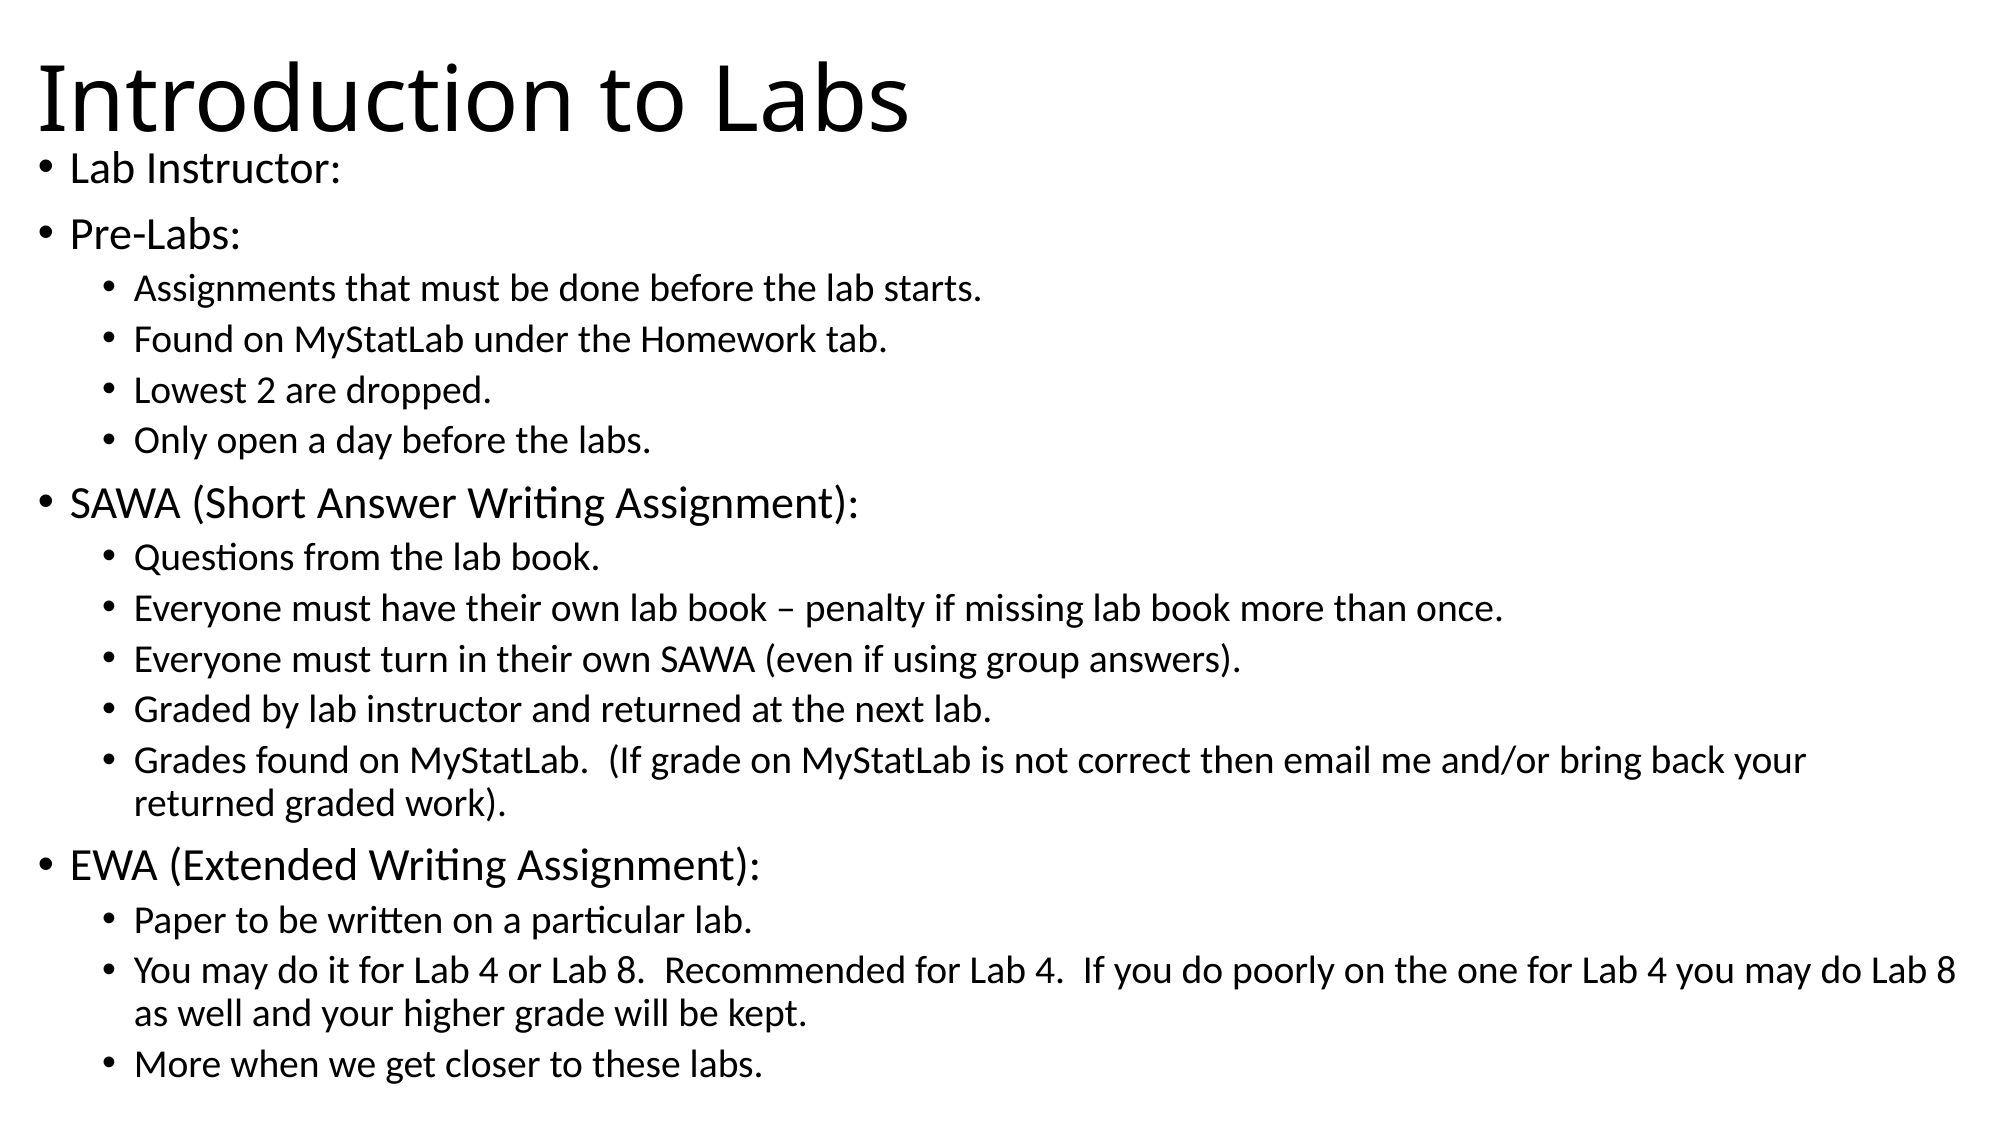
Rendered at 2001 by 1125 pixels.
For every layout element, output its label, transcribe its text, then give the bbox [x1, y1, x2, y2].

list Lab Instructor: Pre-Labs: Assignments that must be done before the lab starts. Found on MyStatLab under the Homework tab. Lowest 2 are dropped. Only open a day before the labs. SAWA (Short Answer Writing Assignment): Questions from the lab book. Everyone must have their own lab book – penalty if missing lab book more than once. Everyone must turn in their own SAWA (even if using group answers). Graded by lab instructor and returned at the next lab. Grades found on MyStatLab. (If grade on MyStatLab is not correct then email me and/or bring back your returned graded work). EWA (Extended Writing Assignment): Paper to be written on a particular lab. You may do it for Lab 4 or Lab 8. Recommended for Lab 4. If you do poorly on the one for Lab 4 you may do Lab 8 as well and your higher grade will be kept. More when we get closer to these labs. [22, 136, 1975, 1102]
title Introduction to Labs [22, 27, 1863, 136]
